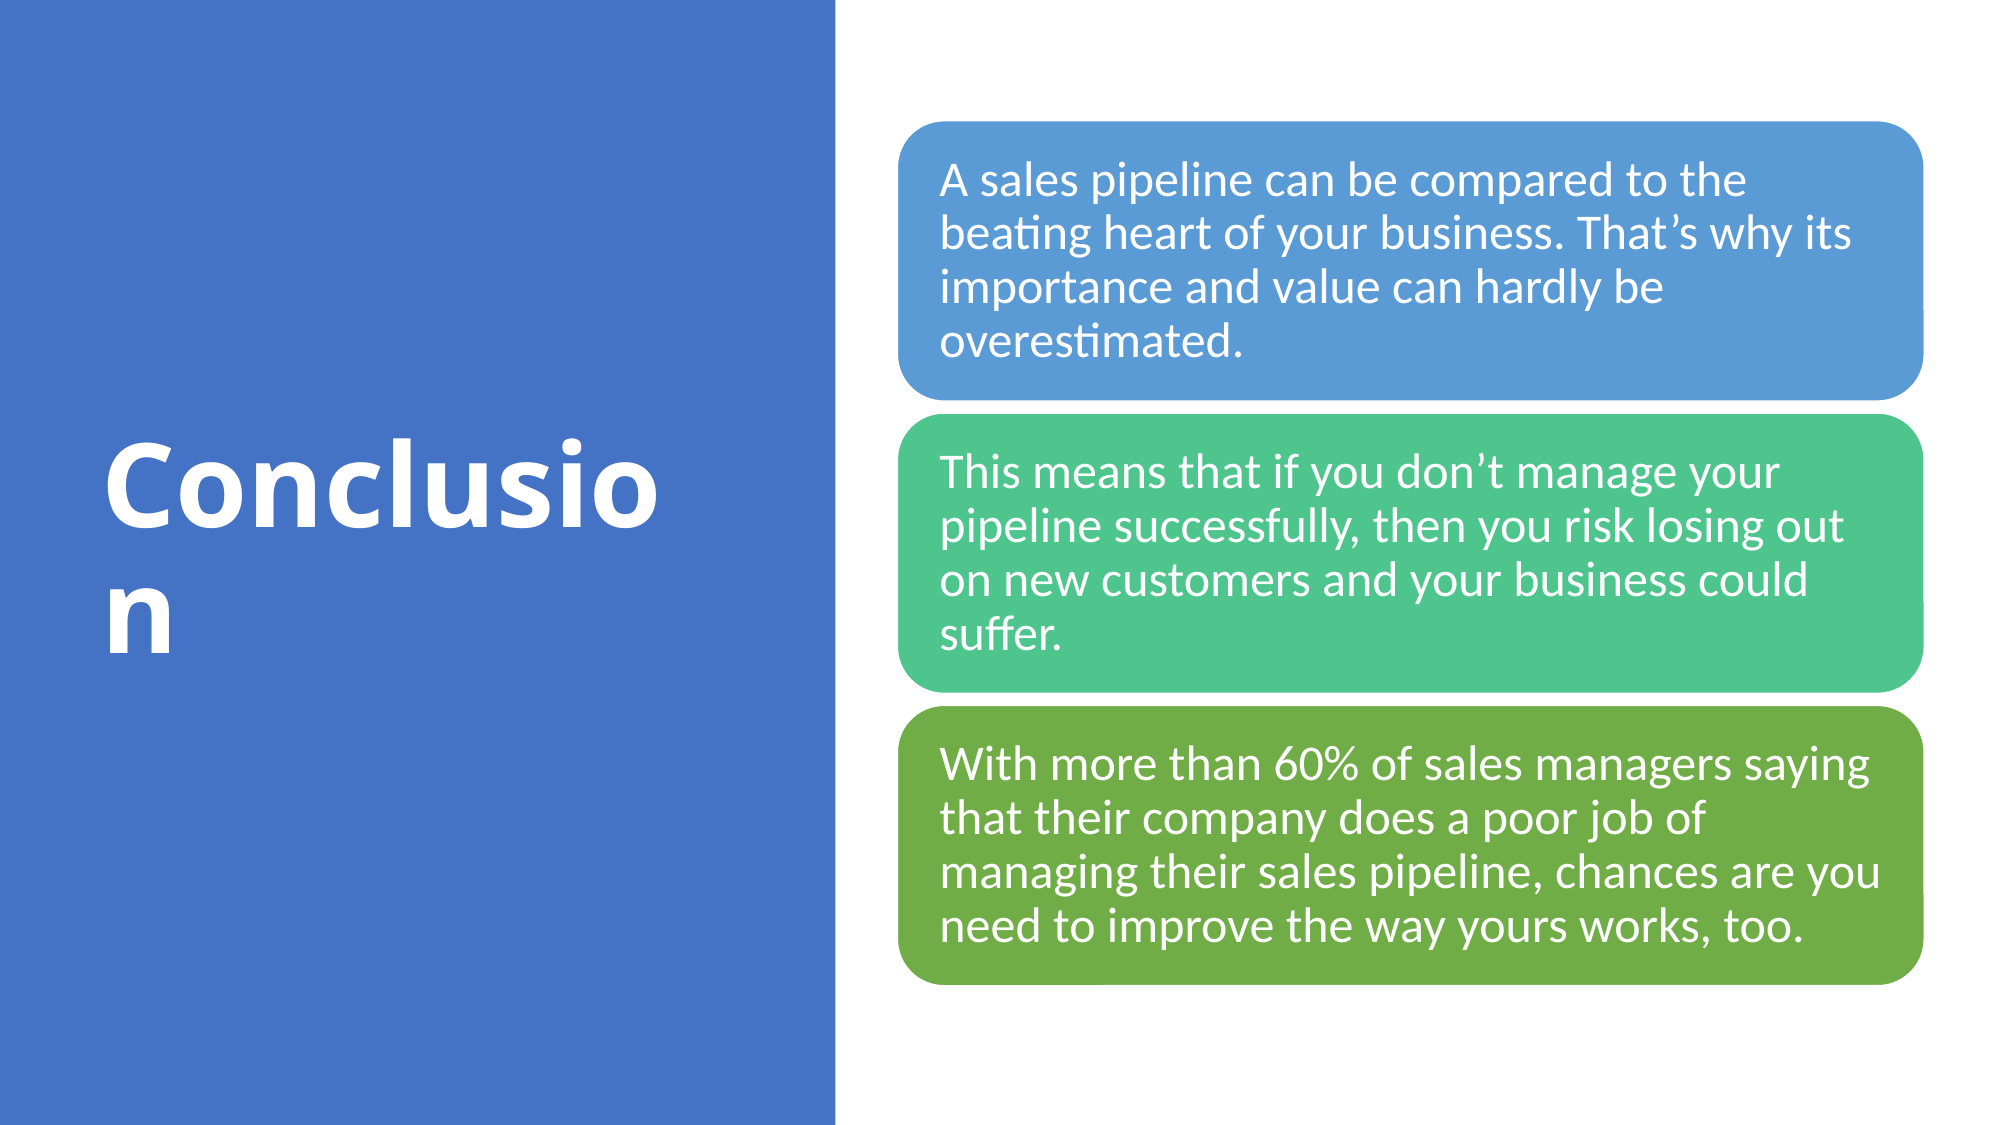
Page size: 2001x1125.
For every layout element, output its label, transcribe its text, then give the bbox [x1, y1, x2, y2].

title Conclusion [86, 101, 711, 1005]
text_box [0, 0, 836, 1125]
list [897, 101, 1925, 1005]
